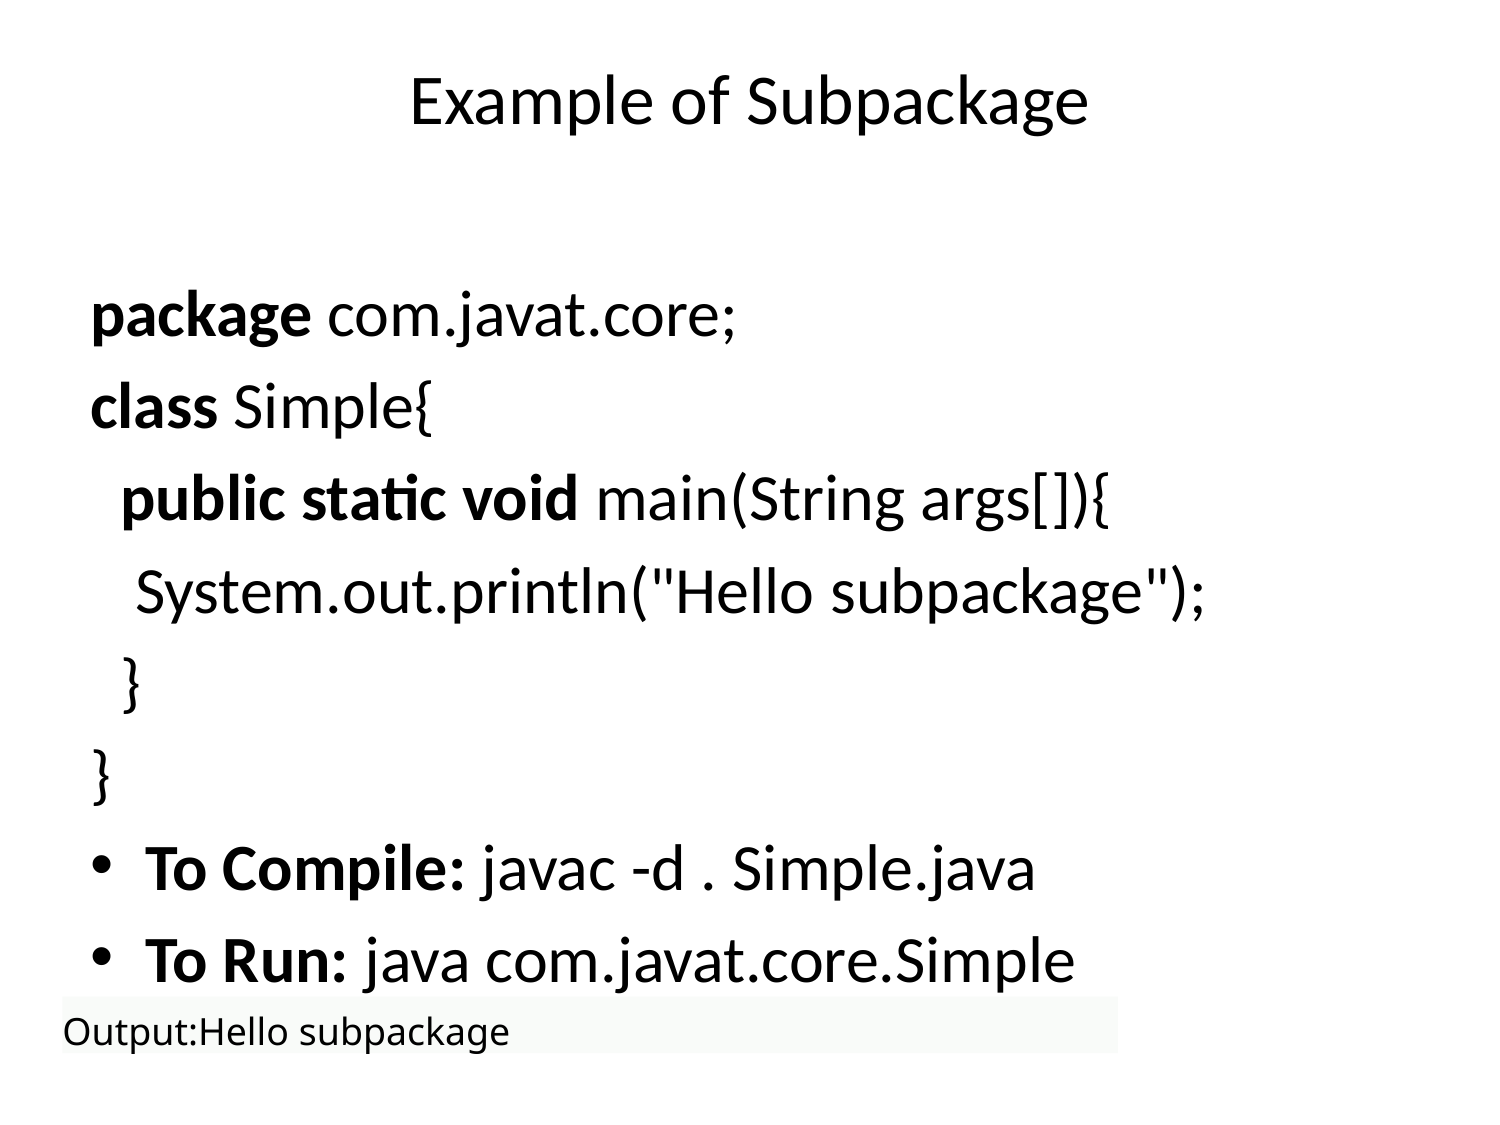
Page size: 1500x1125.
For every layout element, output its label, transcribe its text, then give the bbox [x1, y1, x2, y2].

text_box Output:Hello subpackage [62, 996, 1118, 1054]
list package com.javat.core; class Simple{ public static void main(String args[]){ System.out.println("Hello subpackage"); } } To Compile: javac -d . Simple.java To Run: java com.javat.core.Simple [75, 262, 1425, 1005]
title Example of Subpackage [75, 45, 1425, 233]
